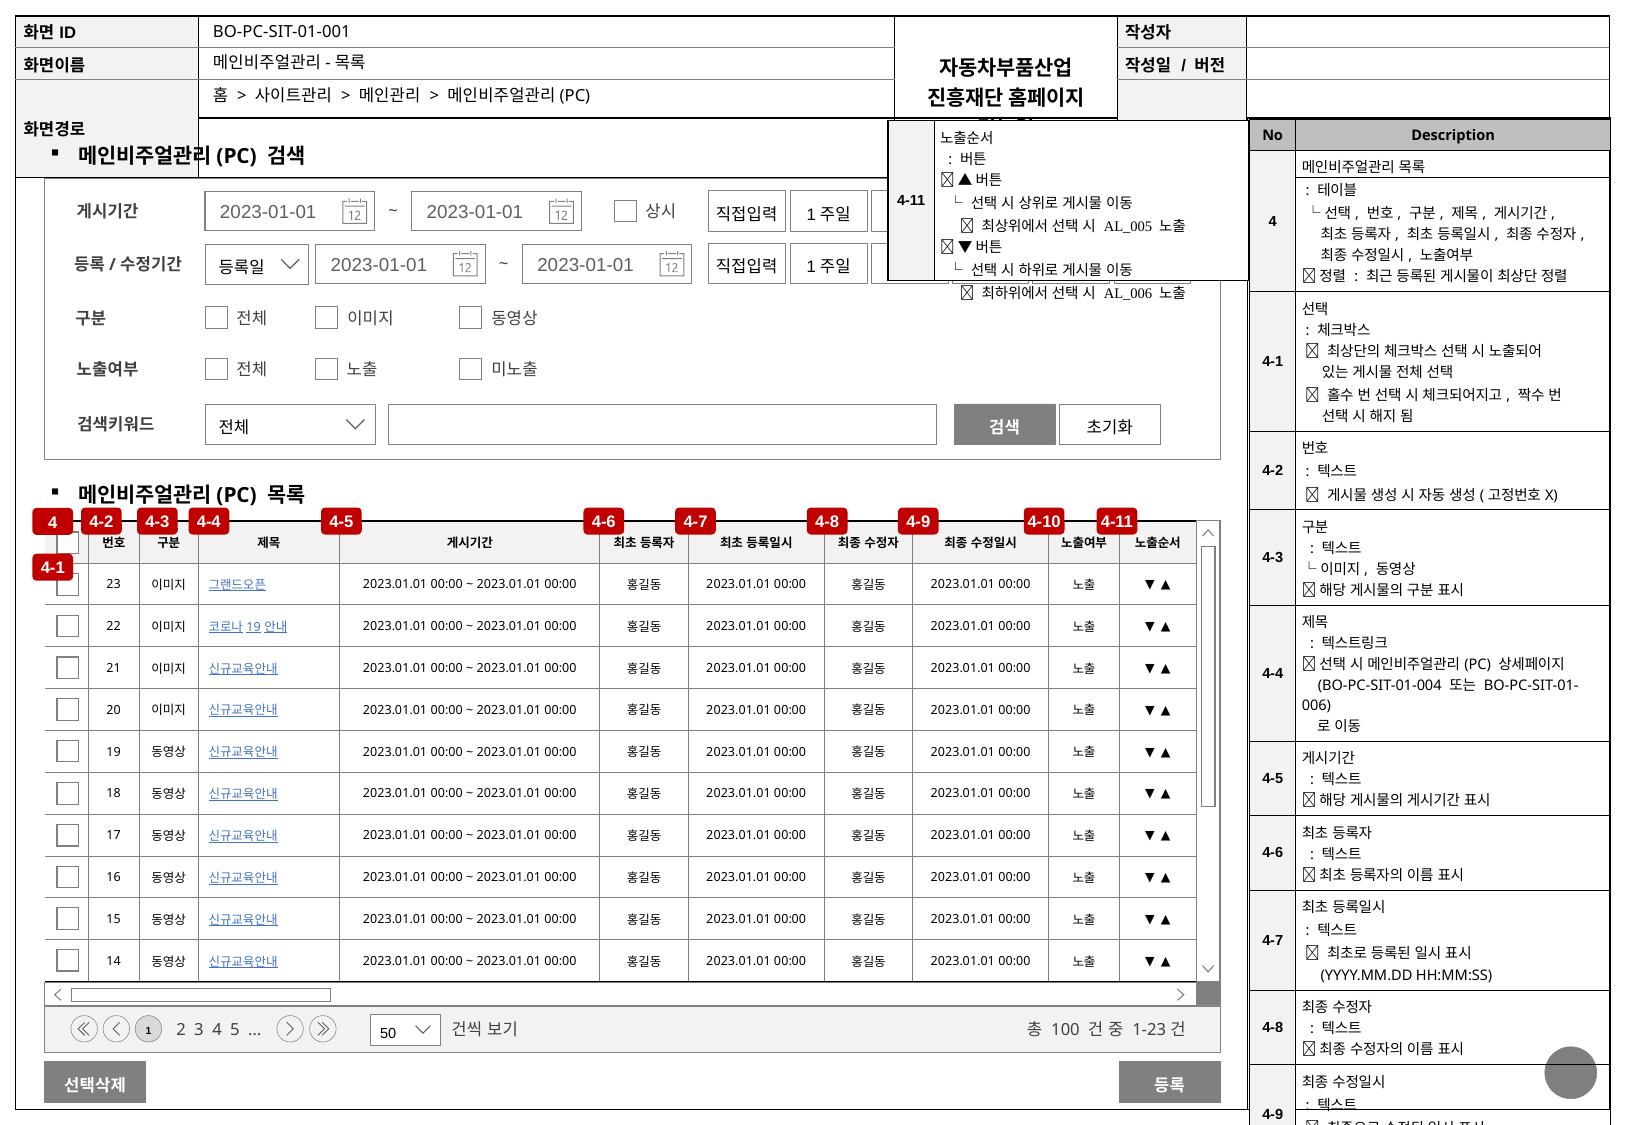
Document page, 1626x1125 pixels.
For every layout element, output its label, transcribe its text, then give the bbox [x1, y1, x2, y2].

table_cell 신규교육안내 [199, 773, 339, 814]
text_box [56, 865, 80, 889]
text_box 등록/수정기간 [74, 253, 183, 274]
table_cell 이미지 [140, 605, 198, 646]
list 메인비주얼관리-목록 [198, 46, 895, 78]
table_cell 이미지 [140, 564, 198, 604]
table_cell 2023.01.01 00:00 [913, 605, 1048, 646]
table_cell 2023.01.01 00:00 ~ 2023.01.01 00:00 [340, 898, 599, 939]
text_box [280, 258, 300, 270]
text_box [459, 306, 540, 329]
table_cell 선택 : 체크박스  최상단의 체크박스 선택 시 노출되어 있는 게시물 전체 선택  홀수 번 선택 시 체크되어지고, 짝수 번 선택 시 해지 됨 [1296, 292, 1610, 431]
text_box [56, 907, 80, 930]
table_cell 홍길동 [825, 689, 912, 730]
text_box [205, 306, 269, 329]
table_cell 4-6 [1250, 816, 1295, 890]
table_cell 4-9 [1250, 1065, 1295, 1125]
table_cell 2023.01.01 00:00 [913, 773, 1048, 814]
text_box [205, 358, 269, 380]
table_cell 신규교육안내 [199, 940, 339, 981]
table_header 노출순서 : 버튼  ▲ 버튼 └ 선택 시 상위로 게시물 이동  최상위에서 선택 시 AL_005 노출  ▼ 버튼 └ 선택 시 하위로 게시물 이동  최하위에서 선택 시 AL_006 노출 [935, 121, 1248, 280]
table_cell 이미지 [140, 647, 198, 688]
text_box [70, 1015, 337, 1043]
table_header 최초 등록일시 [689, 522, 824, 563]
table_cell 2023.01.01 00:00 ~ 2023.01.01 00:00 [340, 815, 599, 856]
table_cell 홍길동 [825, 815, 912, 856]
table_cell 4-1 [1250, 292, 1295, 431]
table_header No [1250, 120, 1295, 150]
text_box [44, 178, 1220, 460]
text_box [370, 1014, 522, 1045]
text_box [315, 243, 486, 284]
text_box [56, 698, 80, 721]
table_cell 2023.01.01 00:00 [913, 647, 1048, 688]
text_box 메인비주얼관리(PC) 목록 [50, 481, 306, 507]
text_box 등록일 [204, 243, 308, 285]
table_cell 최종 수정일시 : 텍스트  최종으로 수정된 일시 표시 (YYYY.MM.DD HH:MM:SS) [1296, 1065, 1610, 1125]
table_cell 동영상 [140, 815, 198, 856]
table_cell ▼ ▲ [1120, 773, 1196, 814]
table_cell 홍길동 [600, 564, 688, 604]
table_cell 21 [89, 647, 139, 688]
table_header 구분 [140, 522, 198, 563]
table_cell [45, 898, 88, 939]
text_box 게시기간 [76, 201, 139, 222]
text_box [56, 656, 80, 680]
table_cell 2023.01.01 00:00 [689, 647, 824, 688]
table_header [74, 534, 88, 563]
text_box 4-5 [319, 506, 363, 536]
text_box 4-6 [582, 506, 626, 536]
text_box 검색 [954, 403, 1055, 445]
table_cell 2023.01.01 00:00 ~ 2023.01.01 00:00 [340, 857, 599, 897]
table_cell 2023.01.01 00:00 [913, 731, 1048, 772]
table_cell 홍길동 [825, 731, 912, 772]
table_cell 2023.01.01 00:00 [689, 564, 824, 604]
table_cell 홍길동 [600, 647, 688, 688]
table_cell 2023.01.01 00:00 [689, 689, 824, 730]
table_cell 노출 [1049, 605, 1119, 646]
list BO-PC-SIT-01-001 [198, 15, 895, 46]
text_box 4-2 [79, 506, 123, 536]
table_cell 홍길동 [825, 940, 912, 981]
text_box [411, 191, 582, 231]
text_box [56, 739, 80, 763]
table_cell 2023.01.01 00:00 [913, 815, 1048, 856]
text_box 4-1 [31, 552, 75, 582]
text_box 1개월 [871, 243, 949, 284]
table_cell 코로나19안내 [199, 605, 339, 646]
table_cell 2023.01.01 00:00 [689, 940, 824, 981]
table_cell 2023.01.01 00:00 ~ 2023.01.01 00:00 [340, 605, 599, 646]
table_cell 4-4 [1250, 606, 1295, 741]
table_cell 신규교육안내 [199, 898, 339, 939]
table_cell 18 [89, 773, 139, 814]
table_header 노출여부 [1049, 522, 1119, 563]
text_box 직접입력 [708, 190, 786, 231]
table_cell [45, 647, 88, 688]
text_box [522, 243, 692, 284]
table_cell 노출 [1049, 564, 1119, 604]
table_cell 노출 [1049, 815, 1119, 856]
table_cell 홍길동 [825, 773, 912, 814]
text_box 노출여부 [76, 358, 139, 379]
table_header 게시기간 [340, 522, 599, 563]
table_cell 14 [89, 940, 139, 981]
table_cell 4 [1250, 151, 1295, 291]
table_cell 15 [89, 898, 139, 939]
text_box 4-7 [674, 506, 717, 536]
table_cell 홍길동 [600, 815, 688, 856]
table_cell 16 [89, 857, 139, 897]
table_cell 게시기간 : 텍스트  해당 게시물의 게시기간 표시 [1296, 742, 1610, 815]
table_cell 노출 [1049, 898, 1119, 939]
table_cell 22 [89, 605, 139, 646]
table_cell 2023.01.01 00:00 ~ 2023.01.01 00:00 [340, 689, 599, 730]
table_cell ▼ ▲ [1120, 815, 1196, 856]
table_header 제목 [199, 522, 339, 563]
text_box [56, 573, 80, 596]
table_cell ▼ ▲ [1120, 689, 1196, 730]
table_cell 동영상 [140, 731, 198, 772]
table_cell 번호 : 텍스트  게시물 생성 시 자동 생성(고정번호X) [1296, 432, 1610, 509]
text_box ~ [388, 200, 399, 221]
table_cell ▼ ▲ [1120, 731, 1196, 772]
table_cell 2023.01.01 00:00 [689, 731, 824, 772]
table_cell 신규교육안내 [199, 857, 339, 897]
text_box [204, 403, 376, 445]
text_box ~ [498, 252, 509, 273]
table_cell 4-3 [1250, 510, 1295, 605]
table_header 4-11 [889, 121, 934, 280]
table_cell 노출 [1049, 940, 1119, 981]
table_cell 홍길동 [825, 605, 912, 646]
table_header [45, 536, 56, 552]
table_cell 홍길동 [600, 605, 688, 646]
text_box [1197, 983, 1220, 1005]
text_box 선택삭제 [44, 1061, 146, 1102]
table_cell 19 [89, 731, 139, 772]
table_header Description [1296, 120, 1610, 150]
table_cell 구분 : 텍스트 └ 이미지, 동영상  해당 게시물의 구분 표시 [1296, 510, 1610, 605]
table_cell 홍길동 [600, 773, 688, 814]
text_box 4-8 [805, 506, 849, 536]
table_cell 메인비주얼관리 목록 : 테이블 └선택, 번호, 구분, 제목, 게시기간, 최초 등록자, 최초 등록일시, 최종 수정자, 최종 수정일시, 노출여부  정렬 : 최근 등록된 게시물이 최상단 정렬 [1296, 151, 1610, 291]
table_cell ▼ ▲ [1120, 605, 1196, 646]
table_cell 동영상 [140, 857, 198, 897]
text_box 1주일 [790, 243, 868, 284]
text_box 초기화 [1059, 403, 1161, 445]
table_cell [45, 940, 88, 981]
table_cell 4-7 [1250, 891, 1295, 990]
table_cell 홍길동 [825, 647, 912, 688]
table_cell 4-2 [1250, 432, 1295, 509]
table_cell 신규교육안내 [199, 731, 339, 772]
table_cell 4-5 [1250, 742, 1295, 815]
text_box 검색키워드 [77, 414, 156, 435]
text_box 4-10 [1022, 506, 1066, 536]
table_cell ▼ ▲ [1120, 564, 1196, 604]
table_cell [45, 564, 88, 604]
table_cell 홍길동 [825, 857, 912, 897]
text_box [56, 614, 80, 638]
text_box 총 100 건 중 1-23건 [1026, 1018, 1186, 1039]
table_cell 최종 수정자 : 텍스트  최종 수정자의 이름 표시 [1296, 991, 1610, 1064]
table_cell 노출 [1049, 647, 1119, 688]
text_box 구분 [75, 307, 107, 328]
table_cell 2023.01.01 00:00 [913, 564, 1048, 604]
table_cell ▼ ▲ [1120, 647, 1196, 688]
table_cell 홍길동 [600, 857, 688, 897]
list 홈 > 사이트관리 > 메인관리 > 메인비주얼관리(PC) [198, 79, 895, 111]
table_cell 노출 [1049, 857, 1119, 897]
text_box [315, 358, 379, 380]
table_cell [45, 605, 88, 646]
table_header 최초 등록자 [600, 522, 688, 563]
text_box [1196, 520, 1220, 983]
table_cell 23 [89, 564, 139, 604]
table_cell 2023.01.01 00:00 ~ 2023.01.01 00:00 [340, 773, 599, 814]
text_box [56, 531, 80, 555]
table_header 번호 [89, 522, 139, 563]
table_cell [45, 731, 88, 772]
text_box 1주일 [790, 190, 868, 231]
text_box 4-9 [896, 506, 940, 536]
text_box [44, 982, 1197, 1006]
table_cell ▼ ▲ [1120, 940, 1196, 981]
table_cell 2023.01.01 00:00 [689, 898, 824, 939]
table_cell [45, 773, 88, 814]
table_cell [45, 815, 88, 856]
table_cell 그랜드오픈 [199, 564, 339, 604]
table_cell 홍길동 [600, 731, 688, 772]
table_cell 홍길동 [600, 689, 688, 730]
table_cell [45, 857, 88, 897]
table_cell [45, 689, 88, 730]
text_box [56, 948, 80, 972]
table_cell 홍길동 [600, 898, 688, 939]
table_cell 노출 [1049, 773, 1119, 814]
text_box 직접입력 [708, 243, 786, 284]
table_cell ▼ ▲ [1120, 857, 1196, 897]
table_cell 노출 [1049, 689, 1119, 730]
table_cell 2023.01.01 00:00 [689, 773, 824, 814]
text_box [388, 403, 937, 445]
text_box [614, 200, 678, 222]
table_cell 최초 등록일시 : 텍스트  최초로 등록된 일시 표시 (YYYY.MM.DD HH:MM:SS) [1296, 891, 1610, 990]
table_cell 최초 등록자 : 텍스트  최초 등록자의 이름 표시 [1296, 816, 1610, 890]
table_cell 신규교육안내 [199, 689, 339, 730]
text_box 4-4 [187, 506, 231, 536]
table_cell 2023.01.01 00:00 ~ 2023.01.01 00:00 [340, 940, 599, 981]
text_box 메인비주얼관리(PC) 검색 [50, 143, 306, 169]
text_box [204, 191, 375, 231]
text_box [56, 823, 80, 847]
table_cell 동영상 [140, 773, 198, 814]
table_cell 동영상 [140, 940, 198, 981]
table_cell 4-8 [1250, 991, 1295, 1064]
table_cell 신규교육안내 [199, 647, 339, 688]
table_header 노출순서 [1120, 522, 1196, 563]
table_cell 이미지 [140, 689, 198, 730]
text_box 4-11 [1095, 506, 1139, 536]
table_cell ▼ ▲ [1120, 898, 1196, 939]
table_header 최종 수정자 [825, 522, 912, 563]
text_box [315, 306, 396, 329]
text_box [44, 1005, 1220, 1052]
table_cell 제목 : 텍스트링크  선택 시 메인비주얼관리(PC) 상세페이지 (BO-PC-SIT-01-004 또는 BO-PC-SIT-01-006) 로 이동 [1296, 606, 1610, 741]
table_cell 홍길동 [825, 564, 912, 604]
text_box 4-3 [135, 506, 179, 536]
table_cell 2023.01.01 00:00 ~ 2023.01.01 00:00 [340, 564, 599, 604]
table_cell 홍길동 [600, 940, 688, 981]
table_cell 2023.01.01 00:00 [913, 898, 1048, 939]
table_cell 20 [89, 689, 139, 730]
table_cell 2023.01.01 00:00 ~ 2023.01.01 00:00 [340, 647, 599, 688]
table_cell 2023.01.01 00:00 ~ 2023.01.01 00:00 [340, 731, 599, 772]
table_cell 2023.01.01 00:00 [689, 857, 824, 897]
table_cell 2023.01.01 00:00 [689, 815, 824, 856]
table_cell 동영상 [140, 898, 198, 939]
table_cell 2023.01.01 00:00 [913, 940, 1048, 981]
text_box 1개월 [871, 190, 887, 231]
text_box 등록 [1119, 1061, 1221, 1102]
text_box [56, 782, 80, 805]
table_cell 2023.01.01 00:00 [913, 689, 1048, 730]
table_cell 17 [89, 815, 139, 856]
text_box 4 [31, 506, 75, 536]
table_cell 2023.01.01 00:00 [913, 857, 1048, 897]
table_cell 노출 [1049, 731, 1119, 772]
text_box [459, 358, 540, 380]
table_cell 2023.01.01 00:00 [689, 605, 824, 646]
table_header 최종 수정일시 [913, 522, 1048, 563]
table_cell 신규교육안내 [199, 815, 339, 856]
table_cell 홍길동 [825, 898, 912, 939]
